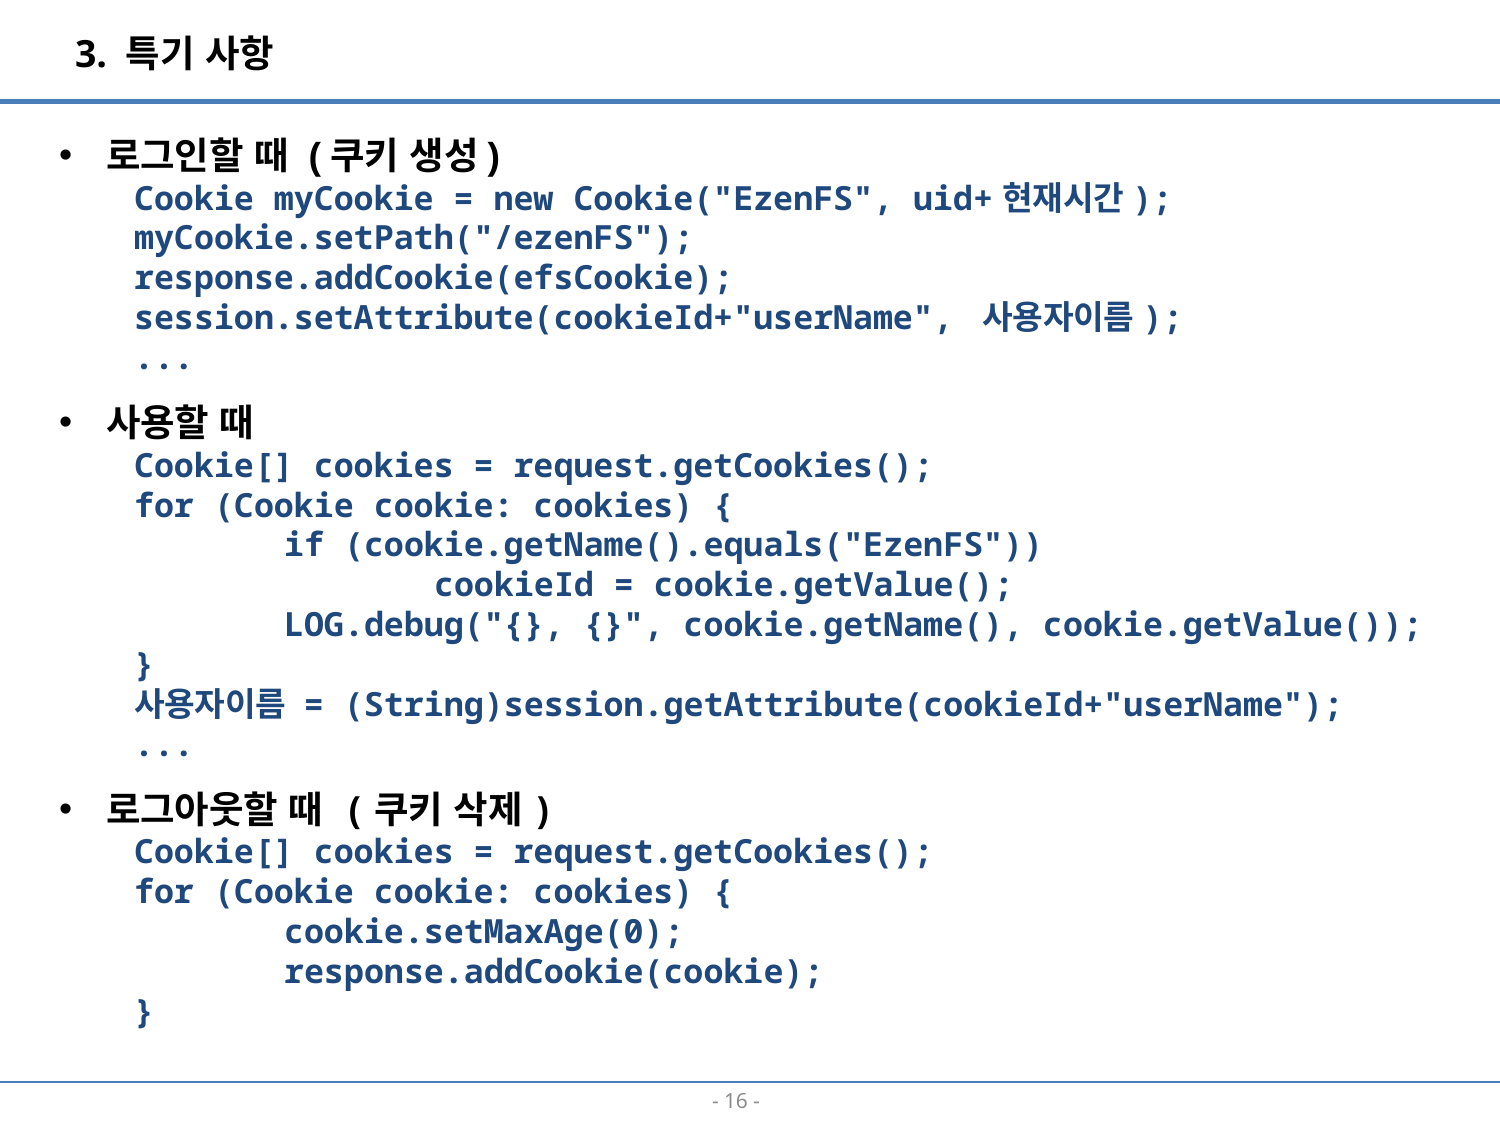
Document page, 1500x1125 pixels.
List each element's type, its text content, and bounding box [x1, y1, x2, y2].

slide_number - 15 - [561, 1082, 911, 1122]
text_box 3. 특기 사항 [60, 22, 290, 82]
text_box 로그인할 때 (쿠키 생성) Cookie myCookie = new Cookie("EzenFS", uid+현재시간); myCookie.setPath("/ezenFS"); response.addCookie(efsCookie); session.setAttribute(cookieId+"userName", 사용자이름); ... 사용할 때 Cookie[] cookies = request.getCookies(); for (Cookie cookie: cookies) { if (cookie.getName().equals("EzenFS")) cookieId = cookie.getValue(); LOG.debug("{}, {}", cookie.getName(), cookie.getValue()); } 사용자이름 = (String)session.getAttribute(cookieId+"userName"); ... 로그아웃할 때 (쿠키 삭제) Cookie[] cookies = request.getCookies(); for (Cookie cookie: cookies) { cookie.setMaxAge(0); response.addCookie(cookie); } [0, 101, 1439, 1038]
